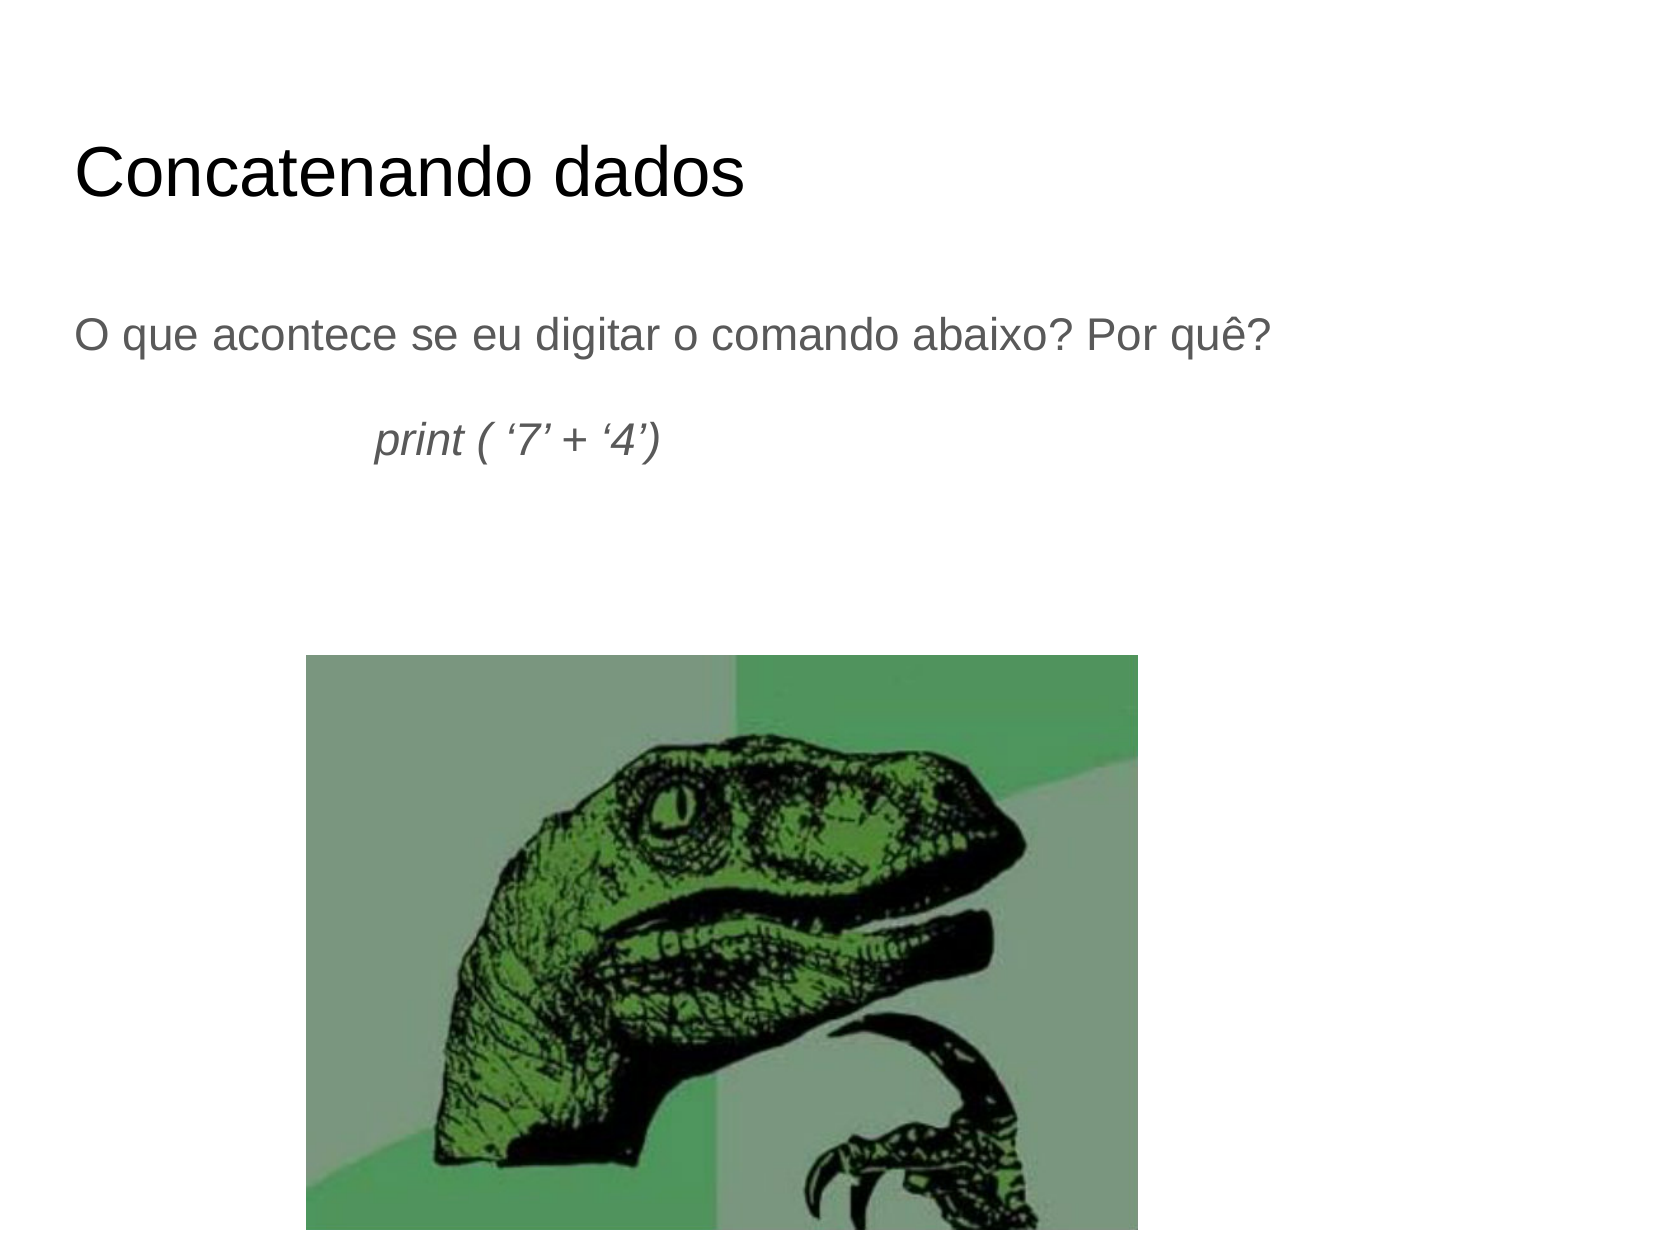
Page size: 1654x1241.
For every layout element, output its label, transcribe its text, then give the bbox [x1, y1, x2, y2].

picture [306, 655, 1138, 1231]
title Concatenando dados [56, 107, 1598, 246]
list O que acontece se eu digitar o comando abaixo? Por quê? print ( ‘7’ + ‘4’) [56, 277, 1598, 1102]
